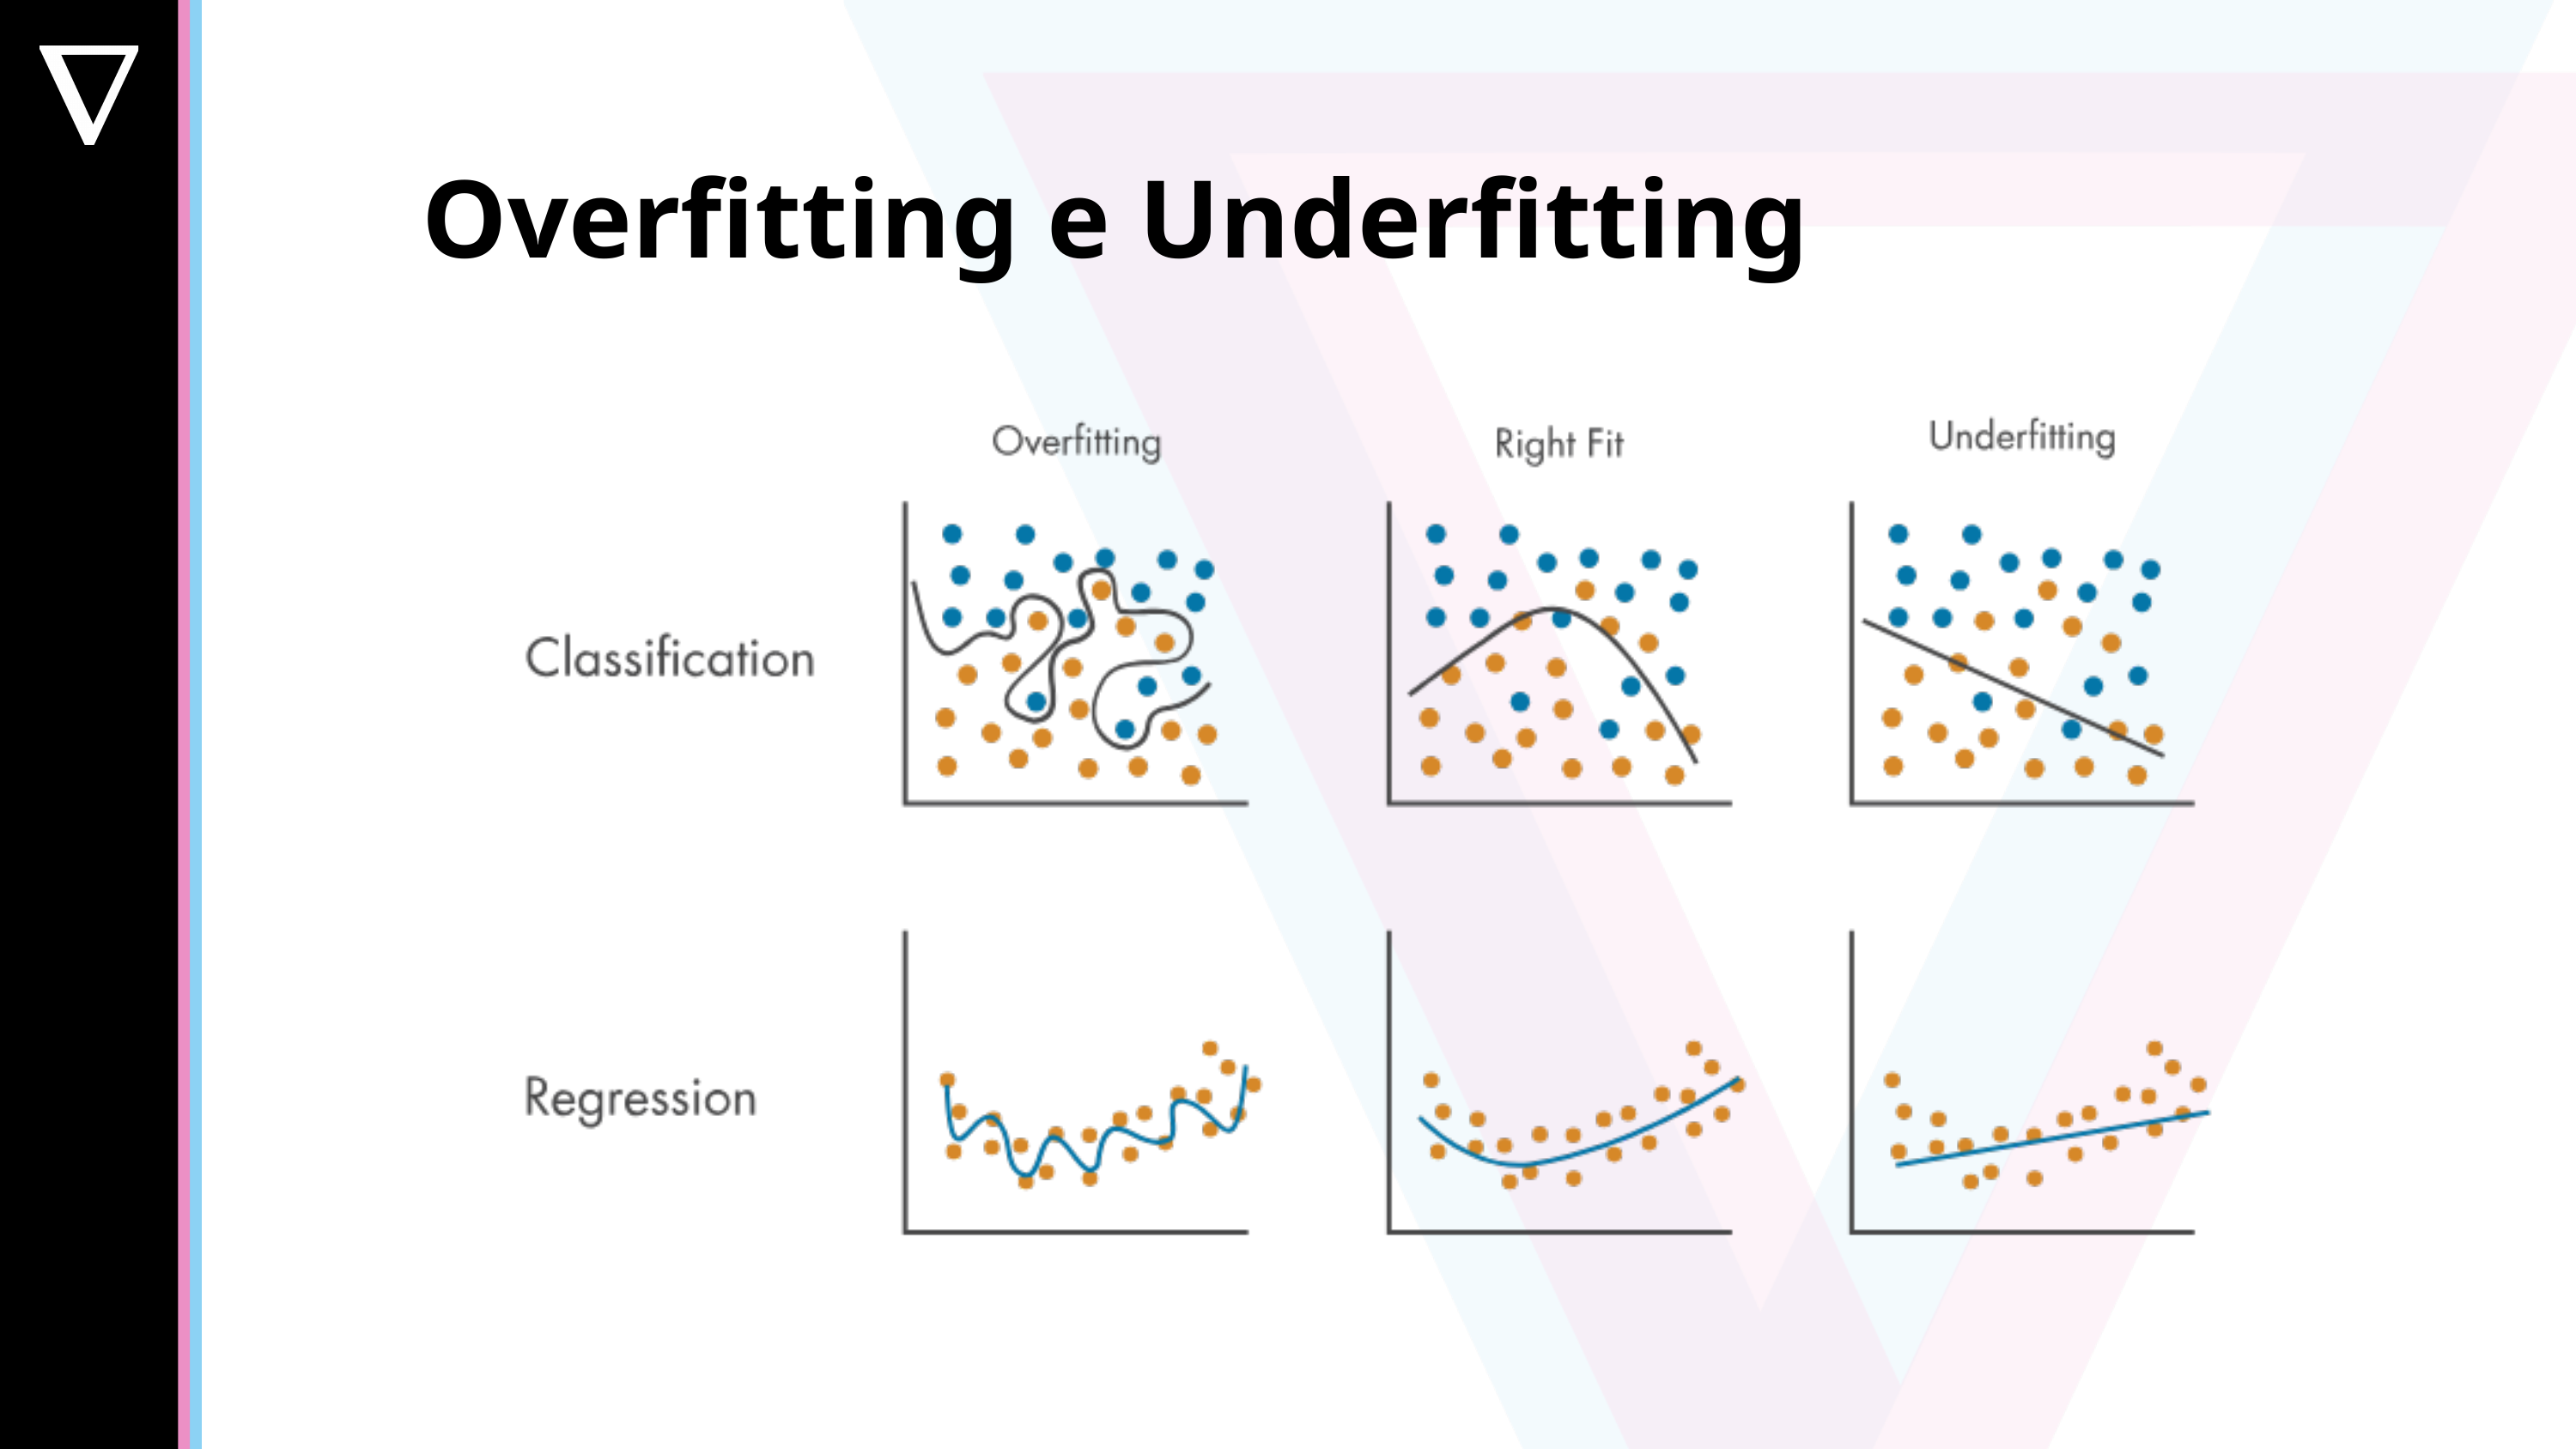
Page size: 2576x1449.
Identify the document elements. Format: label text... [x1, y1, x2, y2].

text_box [179, 0, 191, 1449]
text_box [843, 0, 2576, 1449]
text_box Overfitting e Underfitting [422, 129, 1996, 279]
text_box [451, 350, 2318, 1337]
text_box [0, 0, 179, 1449]
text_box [39, 45, 139, 145]
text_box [192, 0, 203, 1449]
